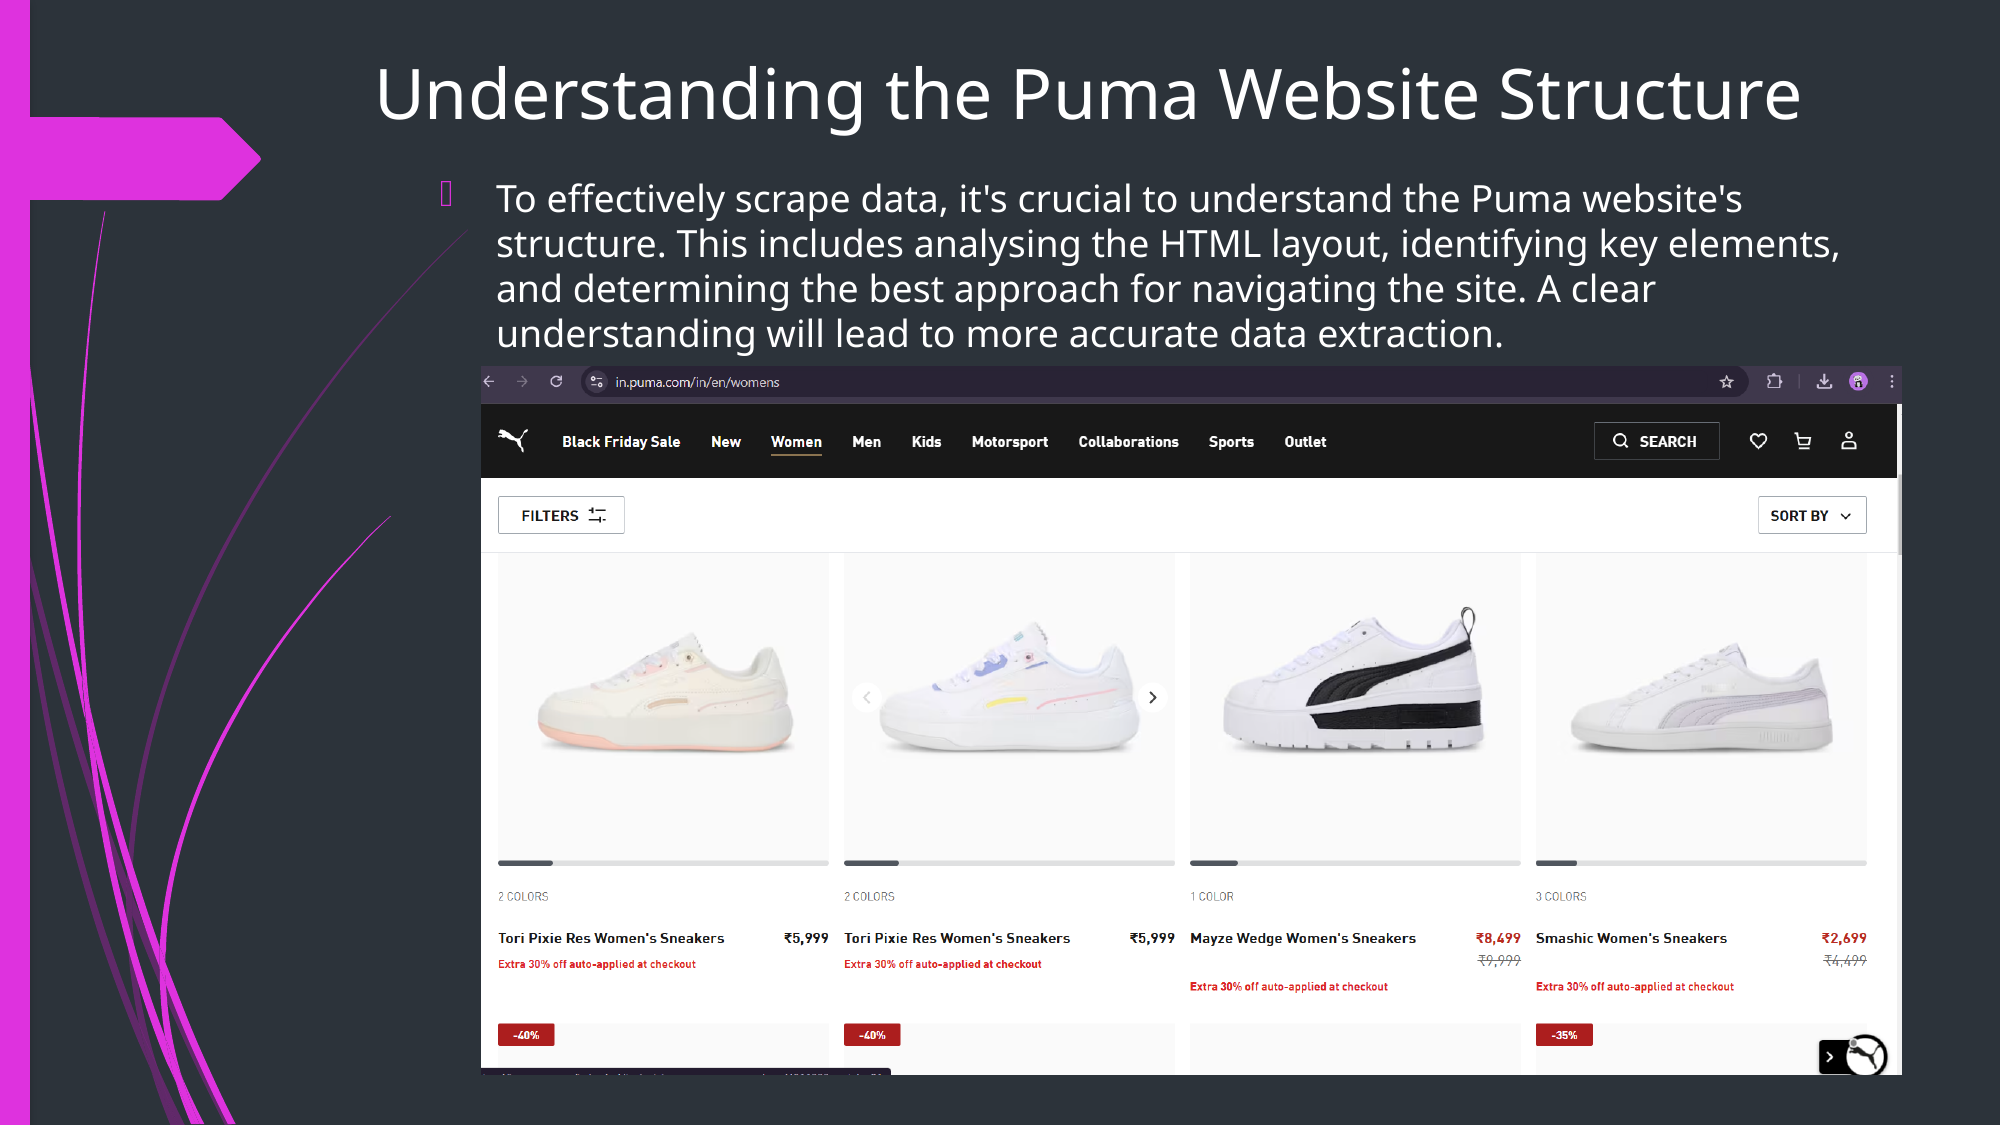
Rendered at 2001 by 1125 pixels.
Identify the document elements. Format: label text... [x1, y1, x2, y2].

picture [481, 366, 1902, 1075]
title Understanding the Puma Website Structure [359, 41, 1822, 250]
list To effectively scrape data, it's crucial to understand the Puma website's structure. This includes analysing the HTML layout, identifying key elements, and determining the best approach for navigating the site. A clear understanding will lead to more accurate data extraction. [424, 167, 1888, 392]
